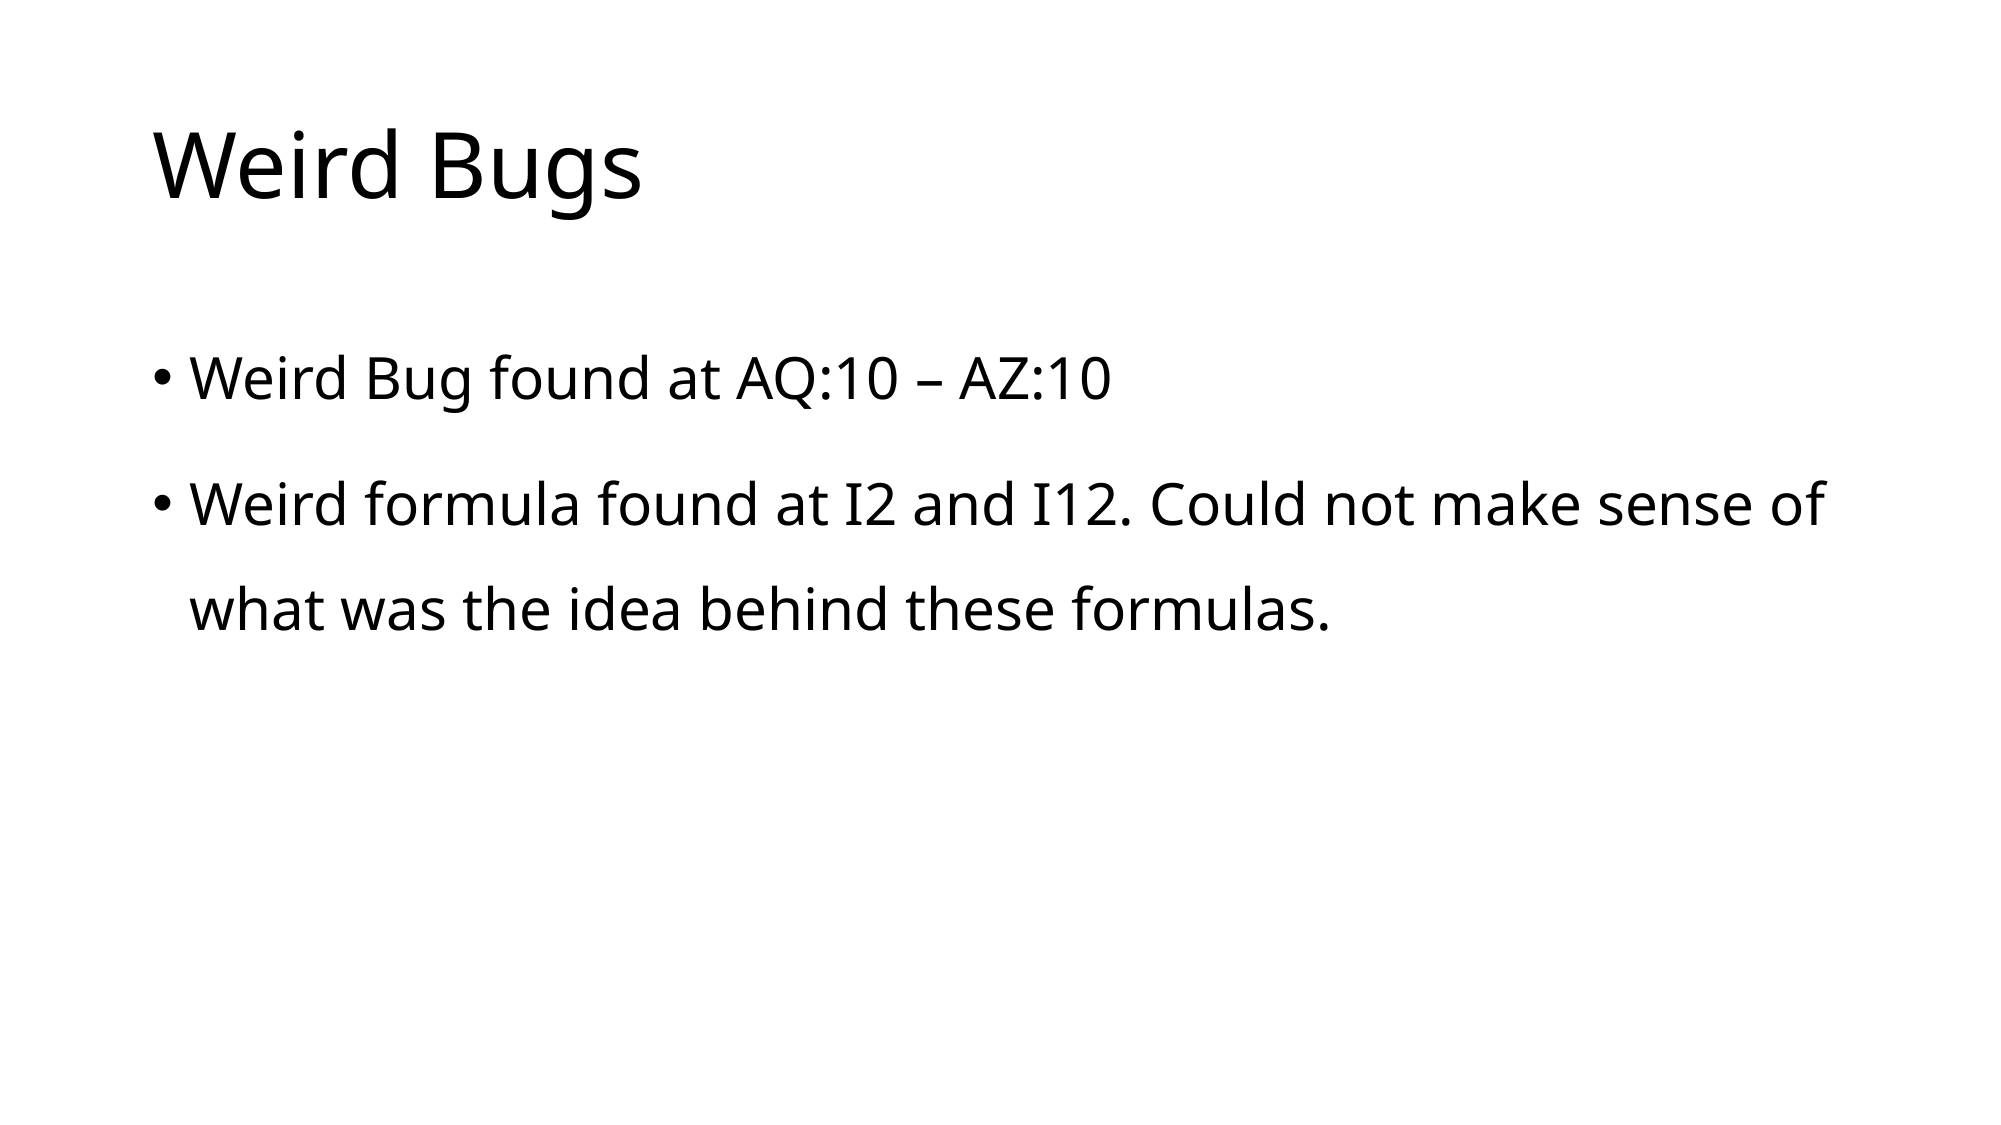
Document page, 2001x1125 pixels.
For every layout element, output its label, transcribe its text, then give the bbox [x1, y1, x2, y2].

title Weird Bugs [137, 59, 1863, 278]
list Weird Bug found at AQ:10 – AZ:10 Weird formula found at I2 and I12. Could not make sense of what was the idea behind these formulas. [137, 299, 1863, 1014]
